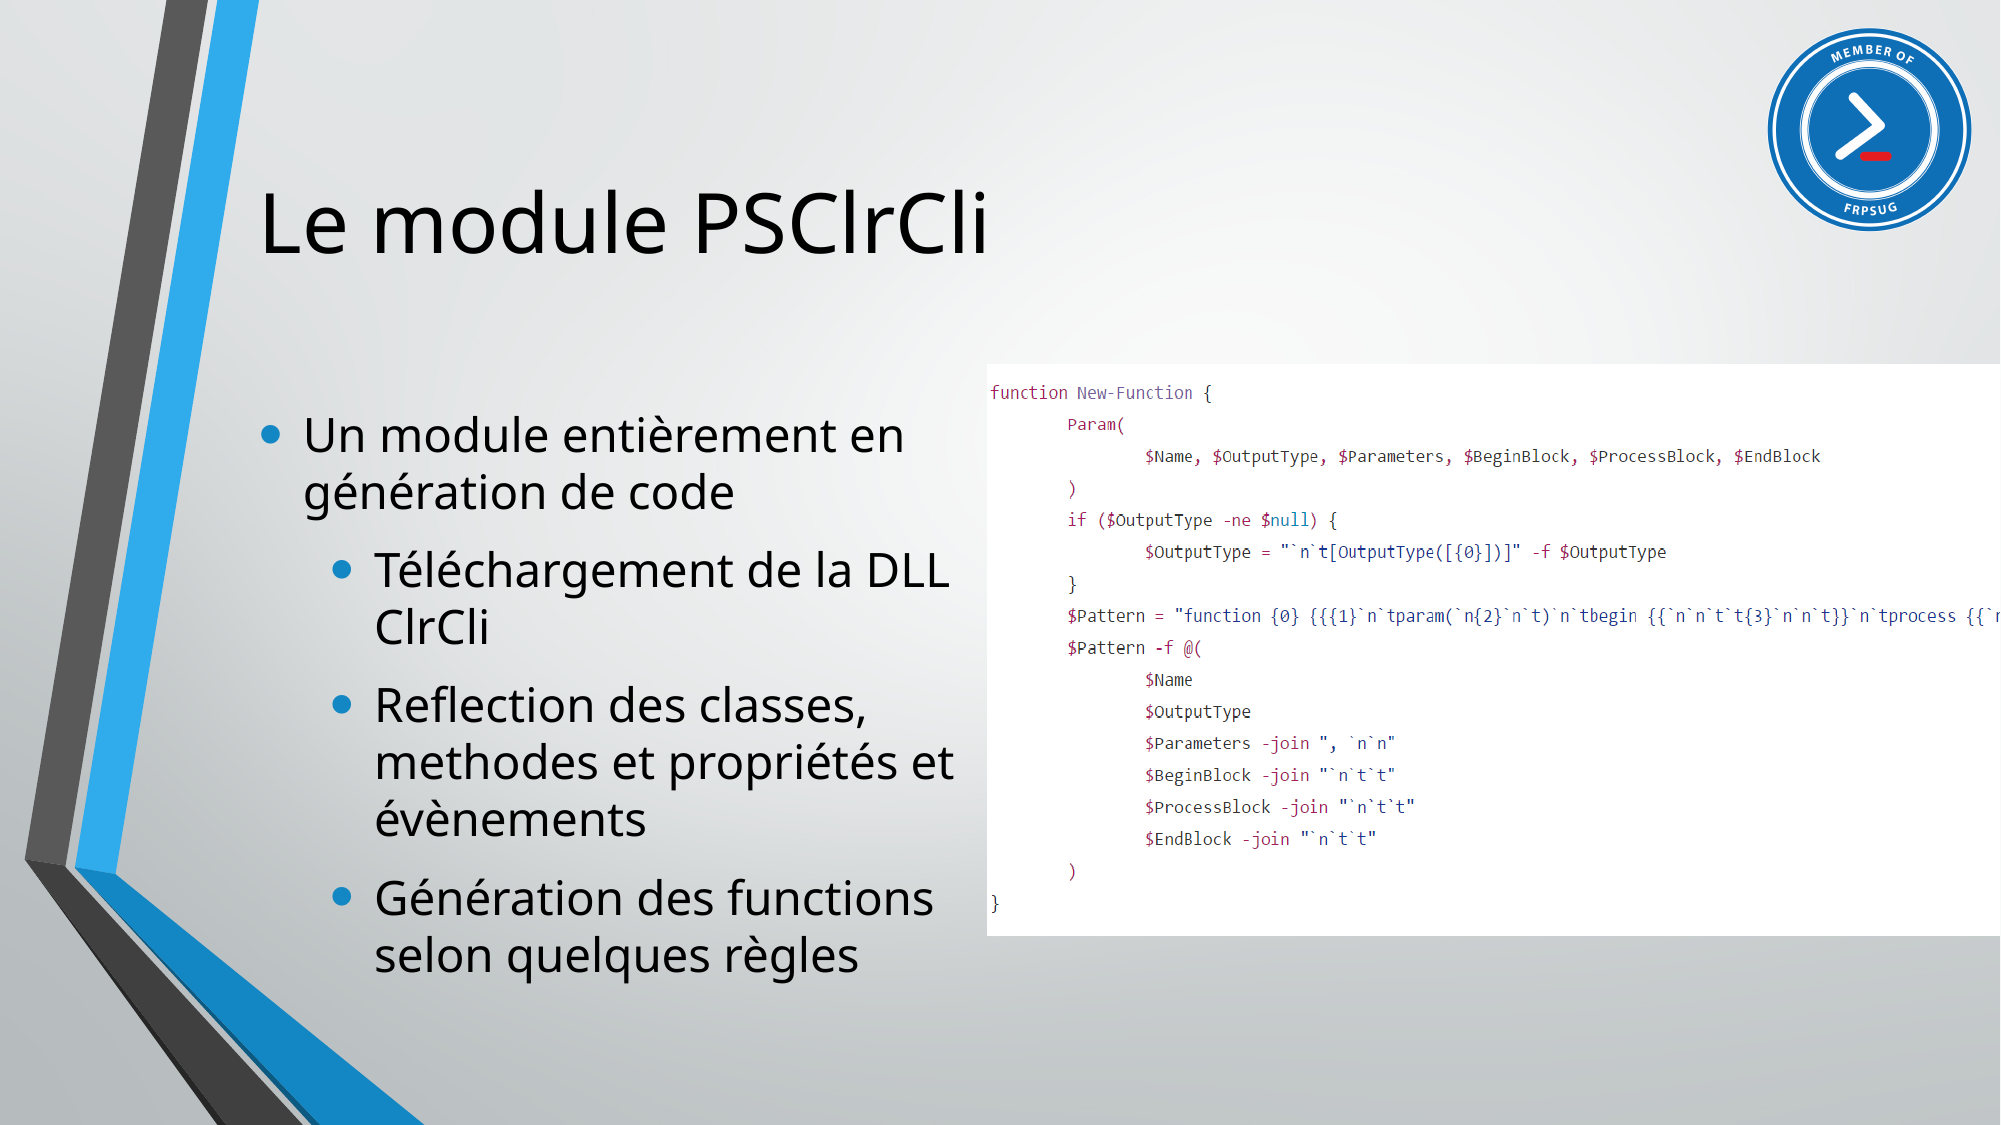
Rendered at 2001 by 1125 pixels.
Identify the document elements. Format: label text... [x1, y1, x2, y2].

picture [987, 363, 2000, 936]
title Le module PSClrCli [243, 76, 1887, 365]
list Un module entièrement en génération de code Téléchargement de la DLL ClrCli Reflection des classes, methodes et propriétés et évènements Génération des functions selon quelques règles [243, 397, 981, 1000]
picture [1767, 20, 1972, 236]
